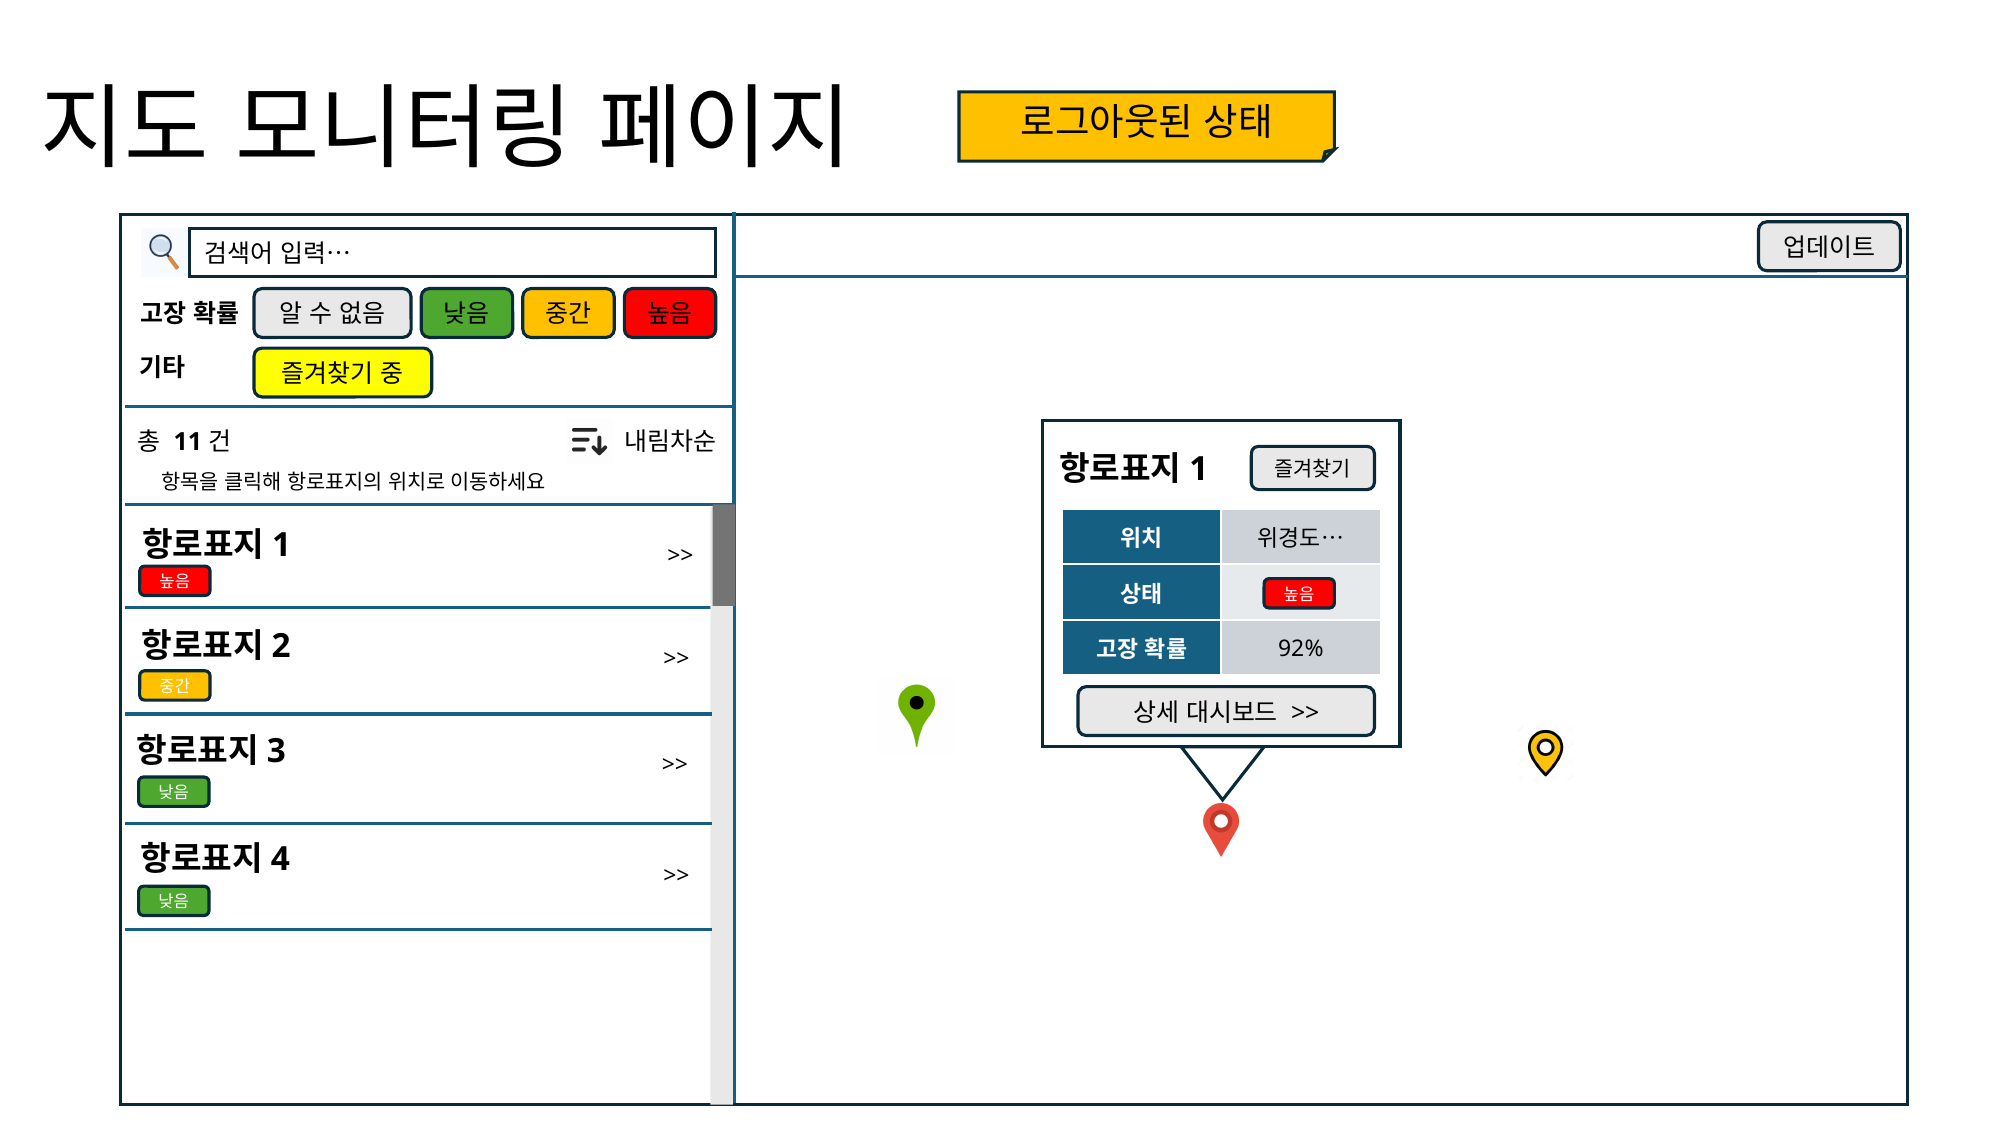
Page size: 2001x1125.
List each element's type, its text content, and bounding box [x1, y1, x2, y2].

text_box 항목을 클릭해 항로표지의 위치로 이동하세요 [146, 461, 561, 502]
text_box 즐겨찾기 [1249, 444, 1377, 492]
picture [141, 228, 190, 277]
text_box 검색어 입력… [188, 227, 717, 278]
text_box [711, 506, 733, 607]
text_box 높음 [138, 564, 212, 598]
text_box >> [648, 635, 705, 678]
text_box 중간 [138, 669, 212, 702]
text_box 로그아웃된 상태 [957, 90, 1340, 163]
text_box 중간 [521, 286, 616, 340]
text_box 알 수 없음 [254, 286, 413, 340]
text_box 높음 [622, 286, 718, 340]
text_box 항로표지2 [126, 617, 306, 672]
picture [878, 677, 955, 754]
text_box >> [647, 741, 704, 785]
table_cell [1222, 565, 1380, 619]
text_box [734, 278, 1909, 1106]
text_box 기타 [124, 344, 201, 389]
text_box [709, 607, 734, 1106]
picture [1515, 723, 1575, 783]
table_cell 92% [1222, 621, 1380, 674]
text_box 업데이트 [1756, 220, 1902, 273]
text_box 항로표지3 [122, 721, 301, 777]
picture [1194, 802, 1249, 857]
text_box >> [652, 533, 709, 576]
table_cell 고장 확률 [1063, 621, 1220, 674]
text_box 총 11건 [123, 417, 246, 463]
text_box 낮음 [137, 884, 211, 918]
text_box >> [648, 853, 705, 896]
text_box 항로표지1 [1044, 440, 1224, 495]
table_header 위경도… [1222, 510, 1380, 563]
table_header 위치 [1063, 510, 1220, 563]
text_box 낮음 [419, 286, 515, 340]
text_box [736, 213, 1909, 275]
text_box 낮음 [137, 775, 211, 808]
picture [565, 417, 613, 465]
text_box [1178, 745, 1268, 802]
table_cell 상태 [1063, 565, 1220, 619]
text_box [1041, 419, 1402, 748]
text_box 높음 [1262, 577, 1336, 610]
title 지도 모니터링 페이지 [25, 22, 1975, 240]
text_box 상세 대시보드 >> [1076, 685, 1377, 738]
text_box 즐겨찾기 중 [252, 346, 434, 399]
text_box 항로표지4 [126, 829, 305, 884]
text_box [119, 213, 732, 1106]
text_box 항로표지1 [127, 515, 307, 571]
text_box 고장 확률 [126, 289, 255, 335]
text_box 내림차순 [613, 418, 732, 463]
